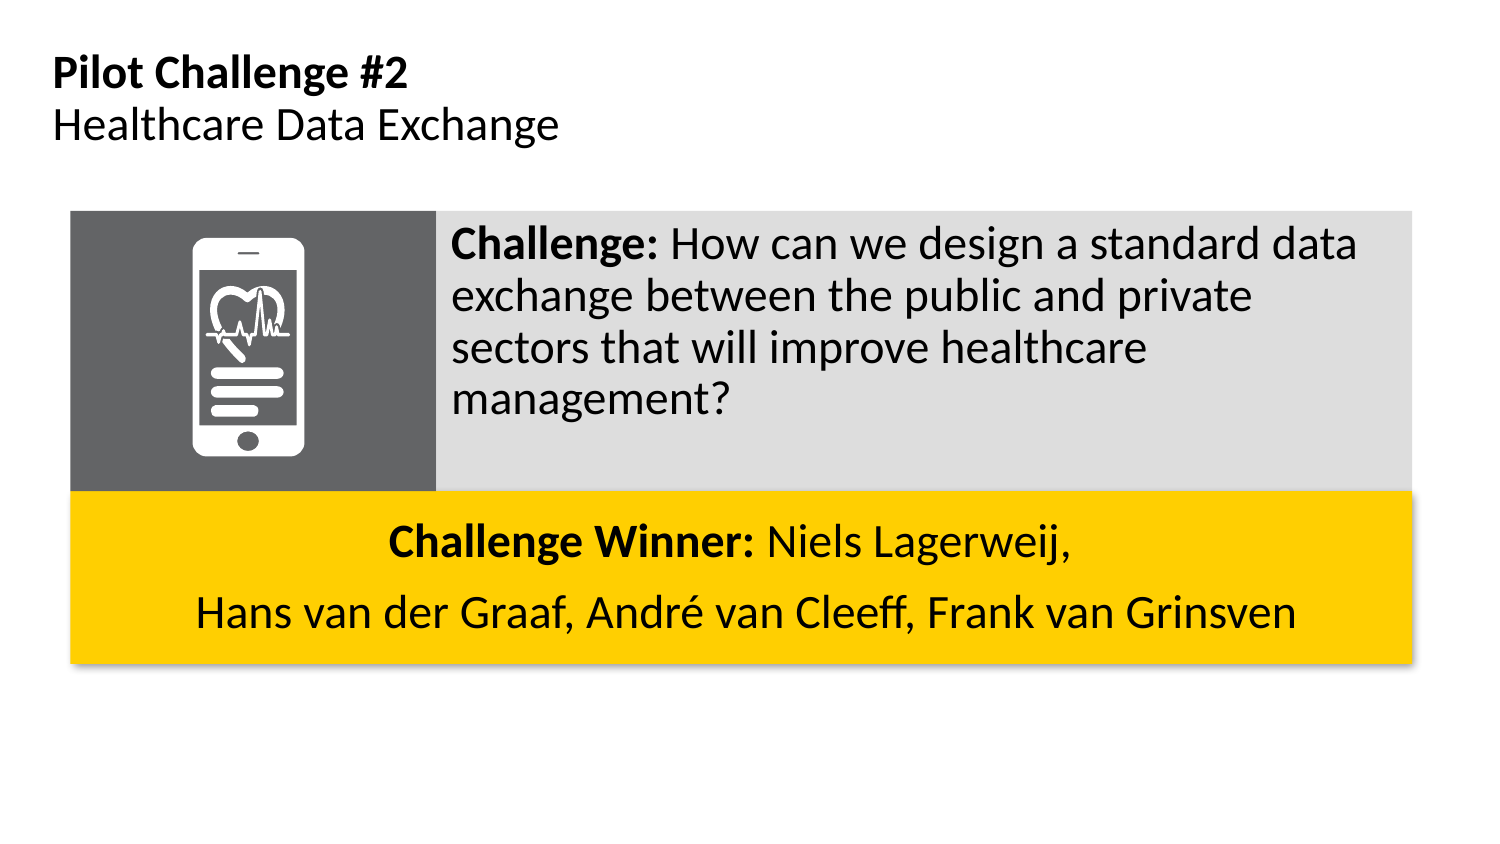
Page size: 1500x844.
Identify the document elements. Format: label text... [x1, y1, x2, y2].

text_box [70, 210, 1413, 665]
text_box Pilot Challenge #2 Healthcare Data Exchange [52, 46, 872, 144]
